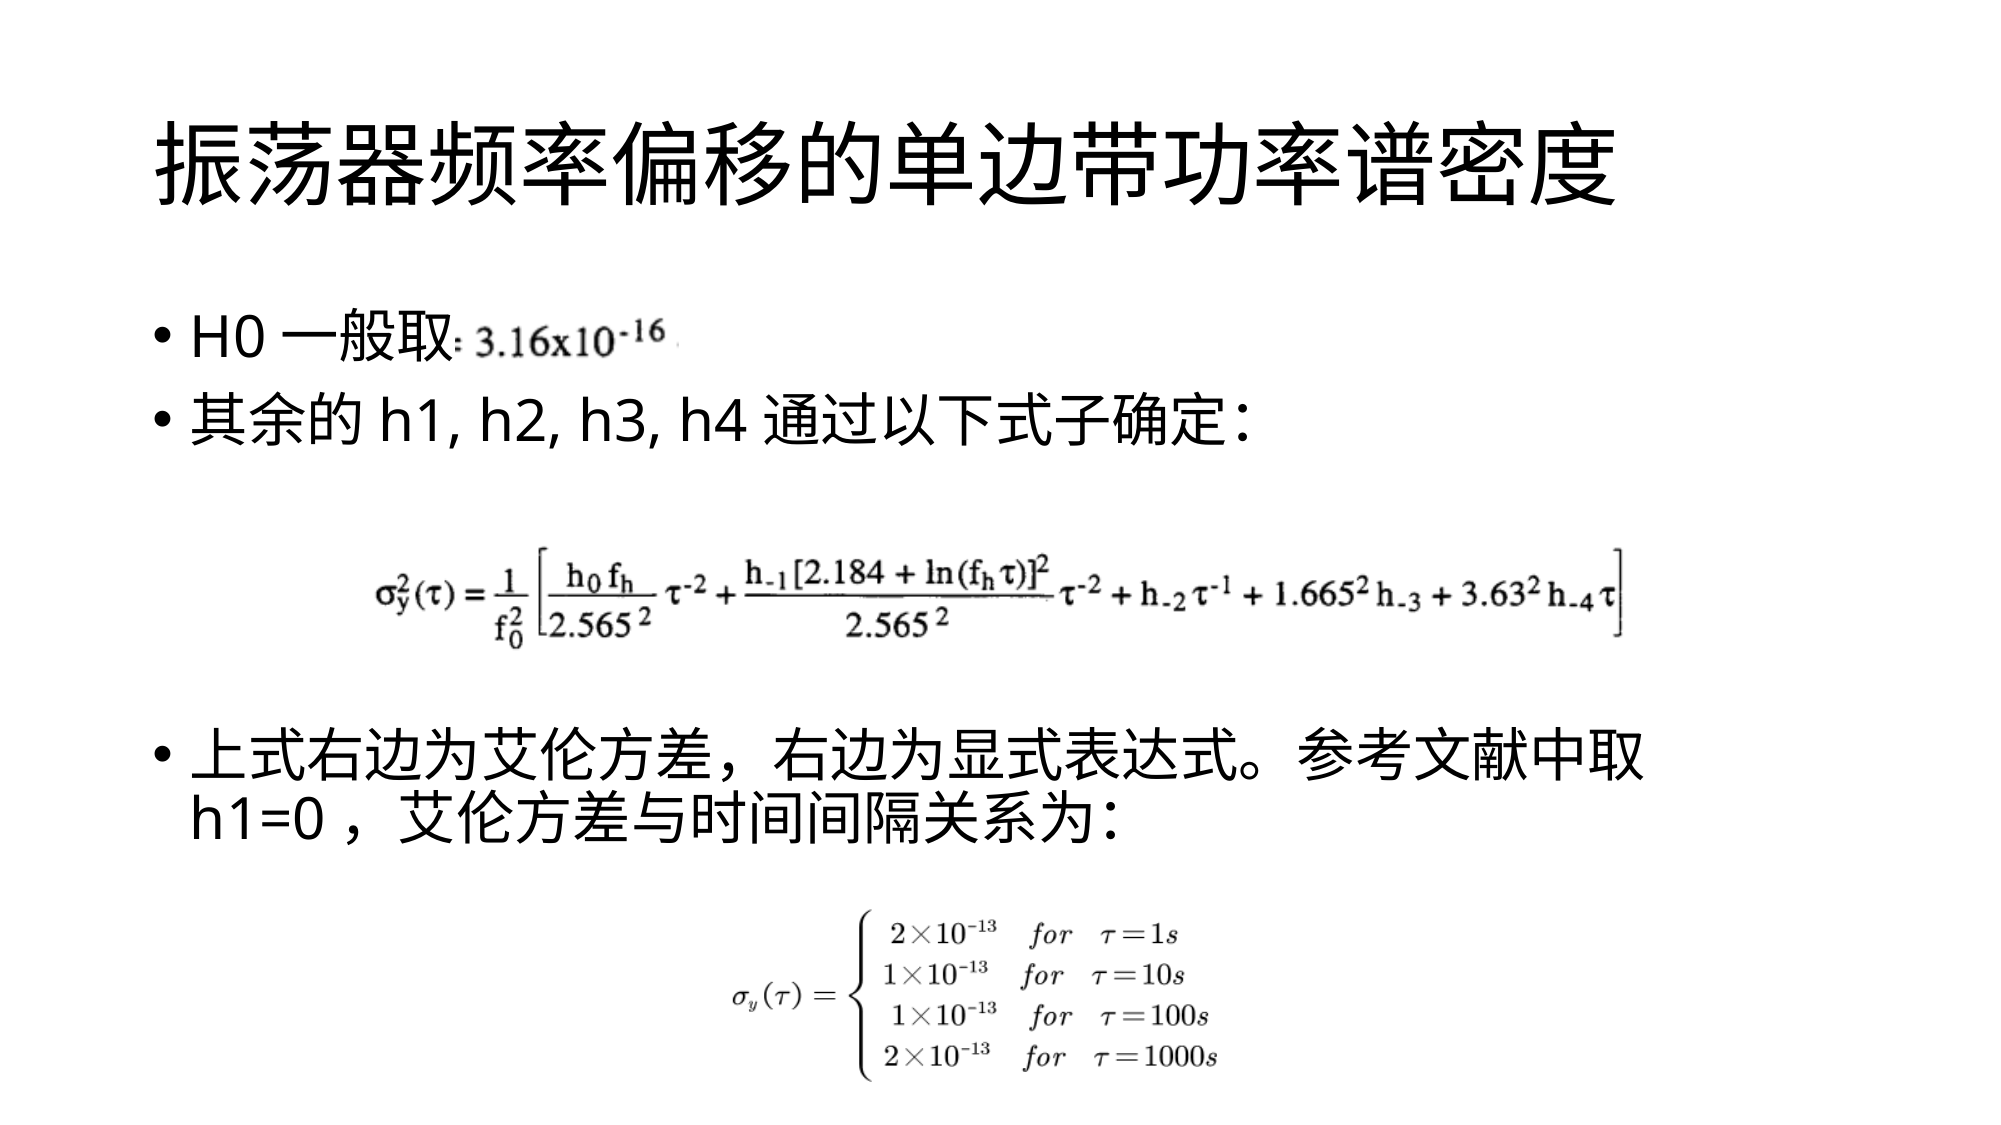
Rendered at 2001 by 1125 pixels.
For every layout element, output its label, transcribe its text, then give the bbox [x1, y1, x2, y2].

picture [351, 514, 1649, 658]
list H0一般取 其余的h1, h2, h3, h4通过以下式子确定： 上式右边为艾伦方差，右边为显式表达式。参考文献中取h1=0，艾伦方差与时间间隔关系为： [137, 299, 1863, 1014]
picture [678, 871, 1262, 1097]
title 振荡器频率偏移的单边带功率谱密度 [137, 59, 1863, 278]
picture [454, 299, 679, 378]
